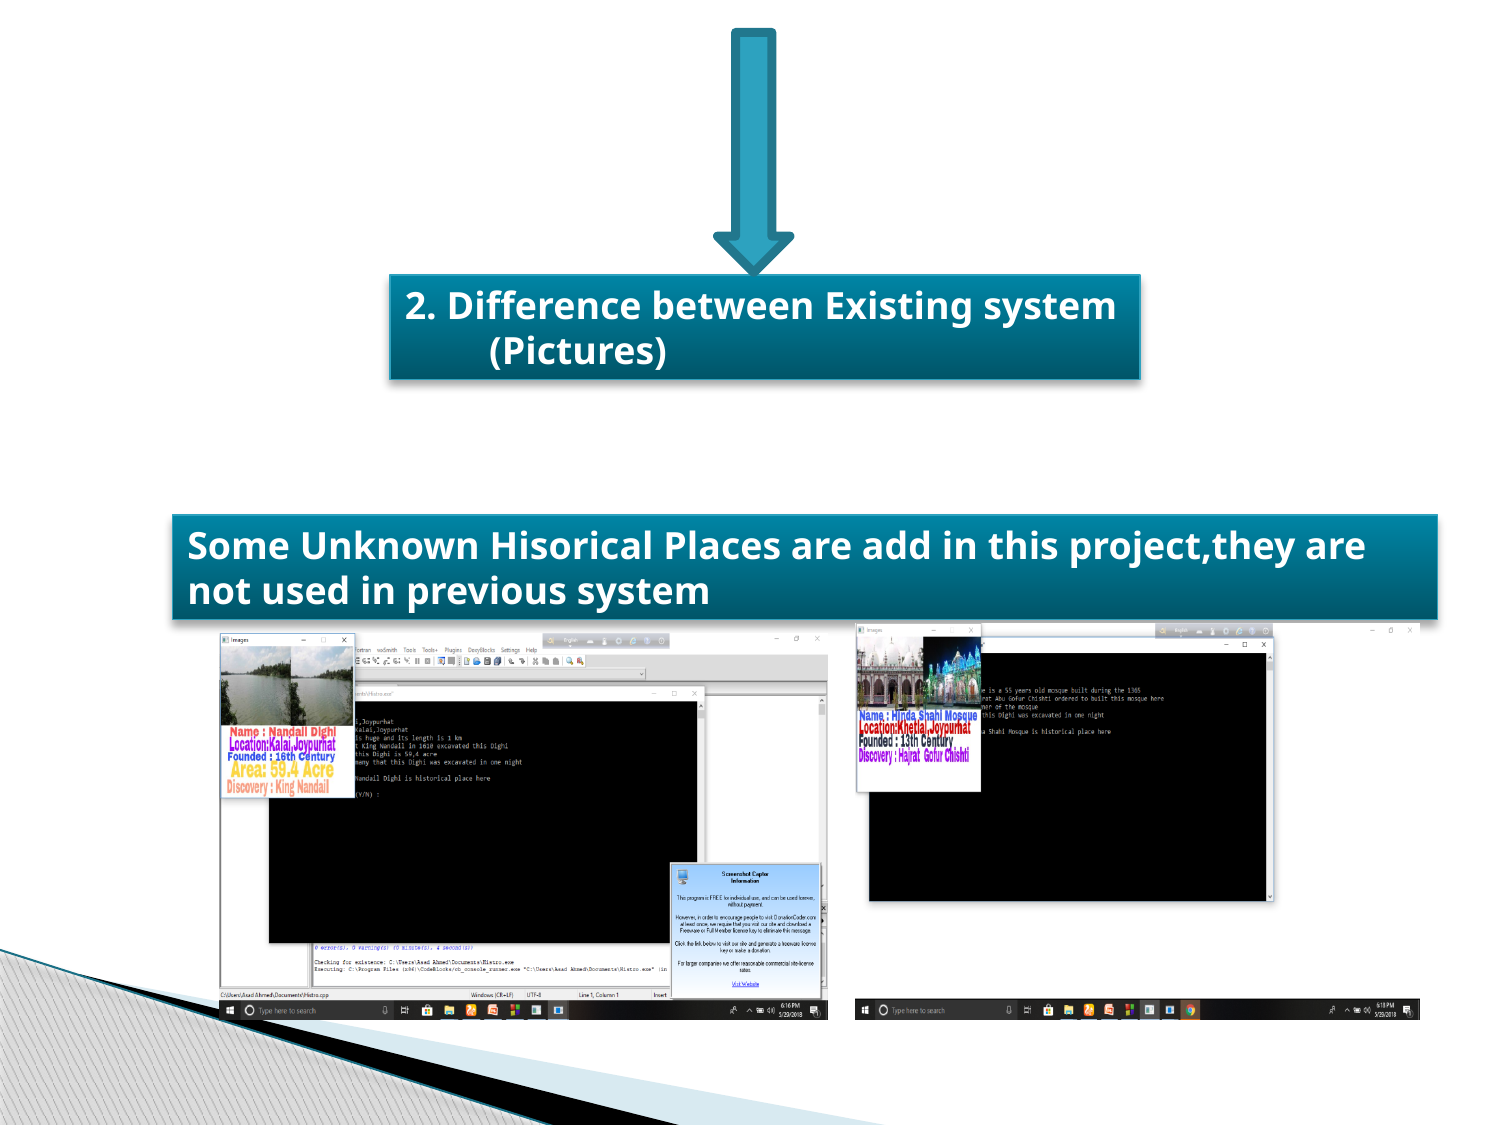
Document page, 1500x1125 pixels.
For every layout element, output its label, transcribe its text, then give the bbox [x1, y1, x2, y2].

text_box 2. Difference between Existing system (Pictures) [389, 274, 1141, 380]
picture [854, 623, 1421, 1020]
text_box Some Unknown Hisorical Places are add in this project,they are not used in previous system [172, 514, 1438, 620]
picture [219, 632, 828, 1021]
text_box [713, 27, 795, 277]
